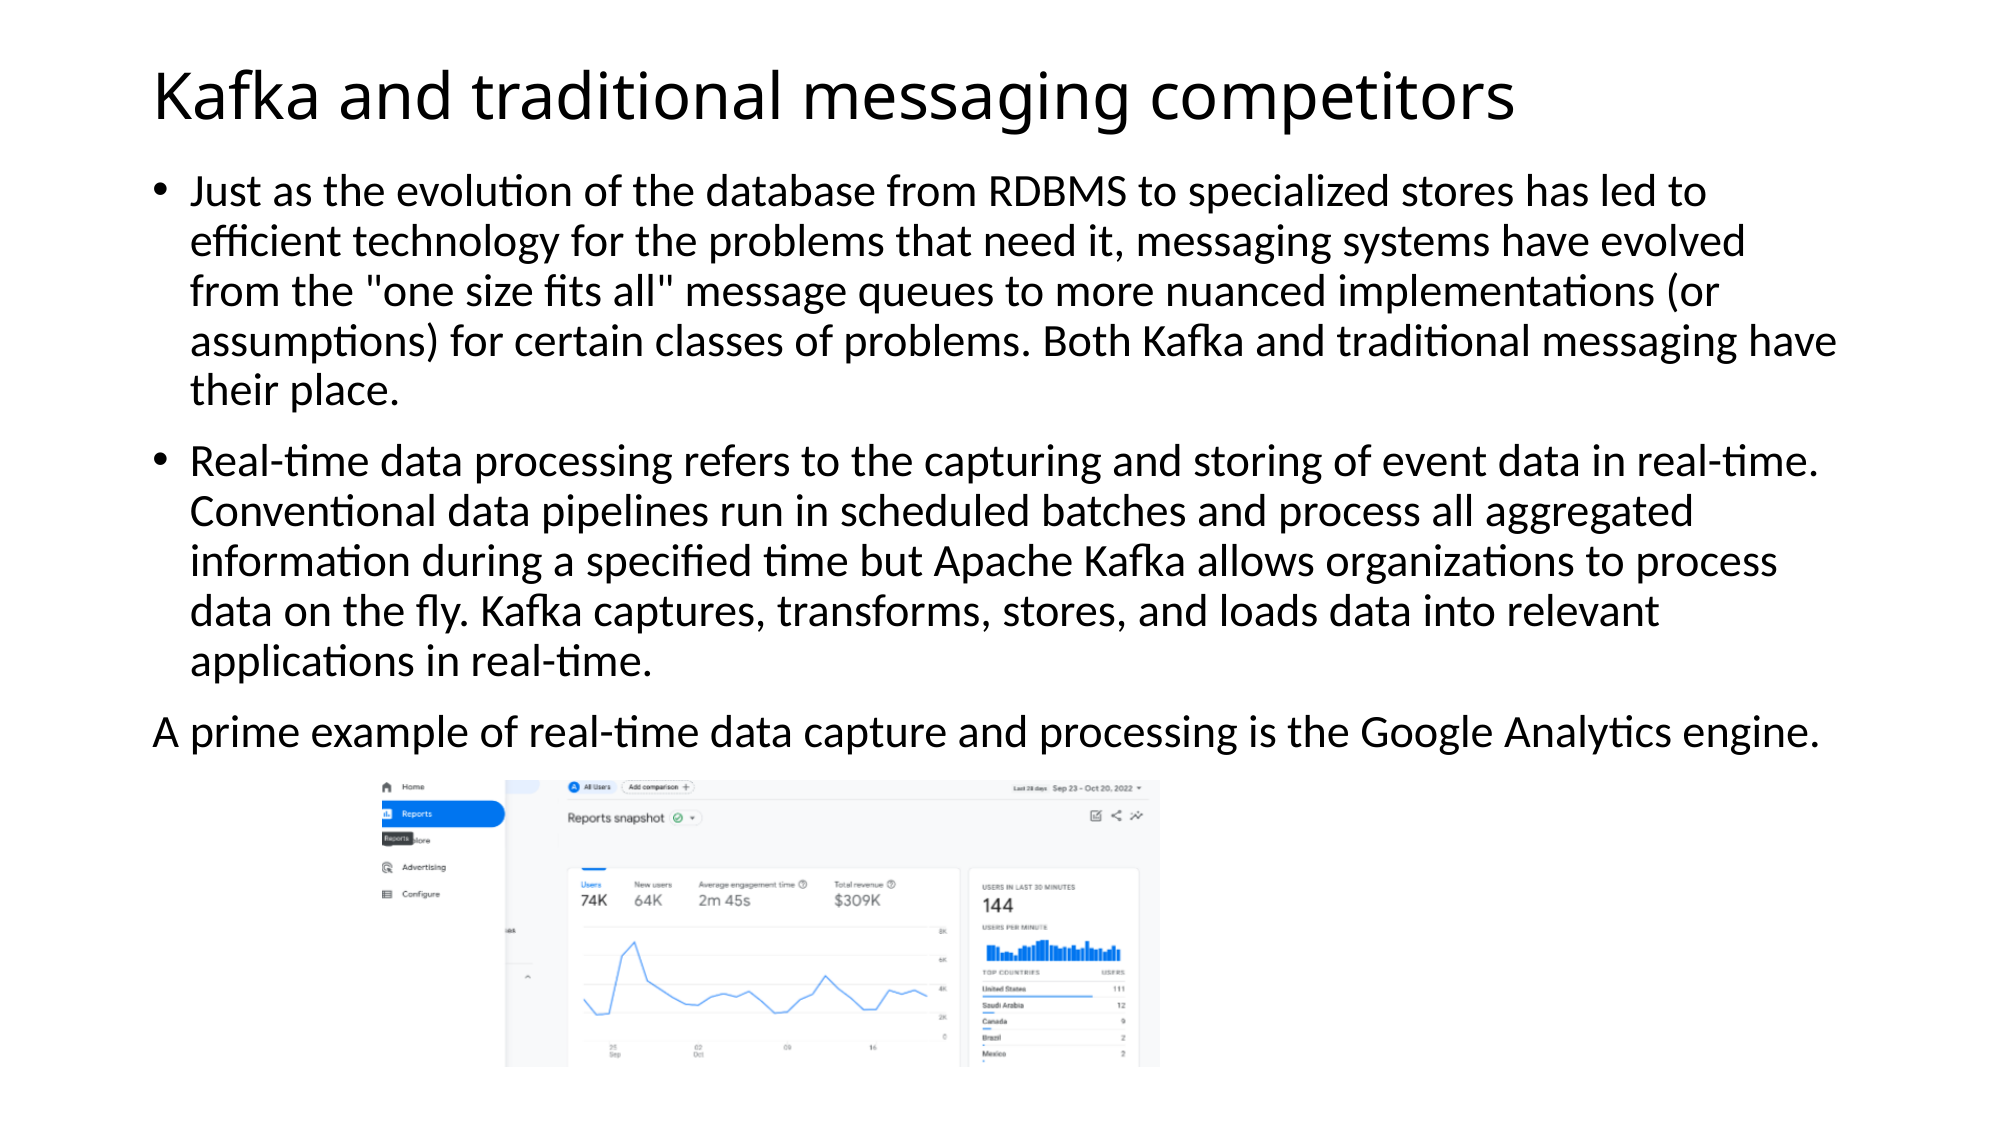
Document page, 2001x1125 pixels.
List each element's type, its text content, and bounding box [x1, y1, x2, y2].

list Just as the evolution of the database from RDBMS to specialized stores has led to efficient technology for the problems that need it, messaging systems have evolved from the "one size fits all" message queues to more nuanced implementations (or assumptions) for certain classes of problems. Both Kafka and traditional messaging have their place. Real-time data processing refers to the capturing and storing of event data in real-time. Conventional data pipelines run in scheduled batches and process all aggregated information during a specified time but Apache Kafka allows organizations to process data on the fly. Kafka captures, transforms, stores, and loads data into relevant applications in real-time. A prime example of real-time data capture and processing is the Google Analytics engine. [137, 158, 1863, 1094]
picture [382, 780, 1160, 1067]
title Kafka and traditional messaging competitors [137, 38, 1863, 158]
